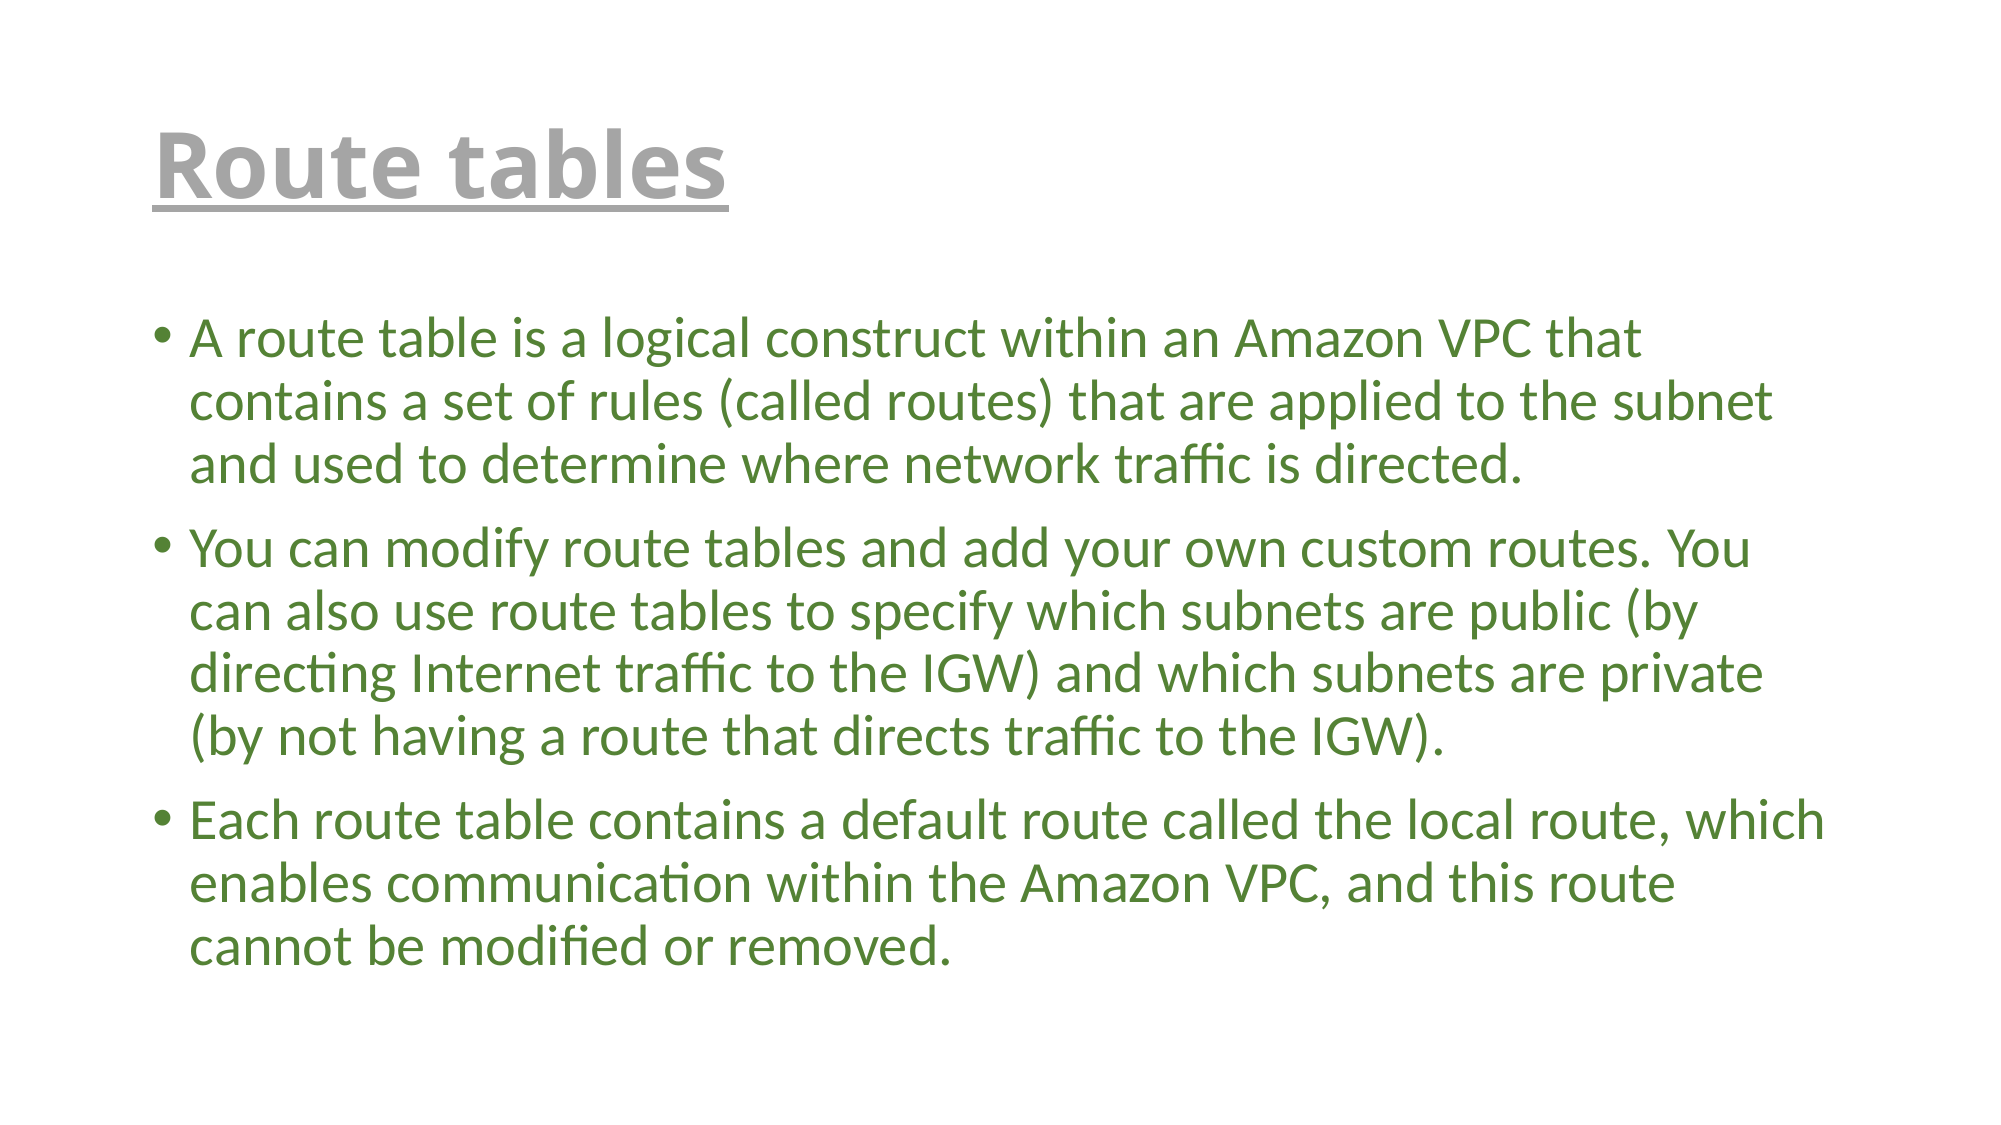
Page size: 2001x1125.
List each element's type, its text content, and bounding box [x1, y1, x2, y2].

list A route table is a logical construct within an Amazon VPC that contains a set of rules (called routes) that are applied to the subnet and used to determine where network traffic is directed. You can modify route tables and add your own custom routes. You can also use route tables to specify which subnets are public (by directing Internet traffic to the IGW) and which subnets are private (by not having a route that directs traffic to the IGW). Each route table contains a default route called the local route, which enables communication within the Amazon VPC, and this route cannot be modified or removed. [137, 299, 1863, 1014]
title Route tables [137, 59, 1863, 278]
